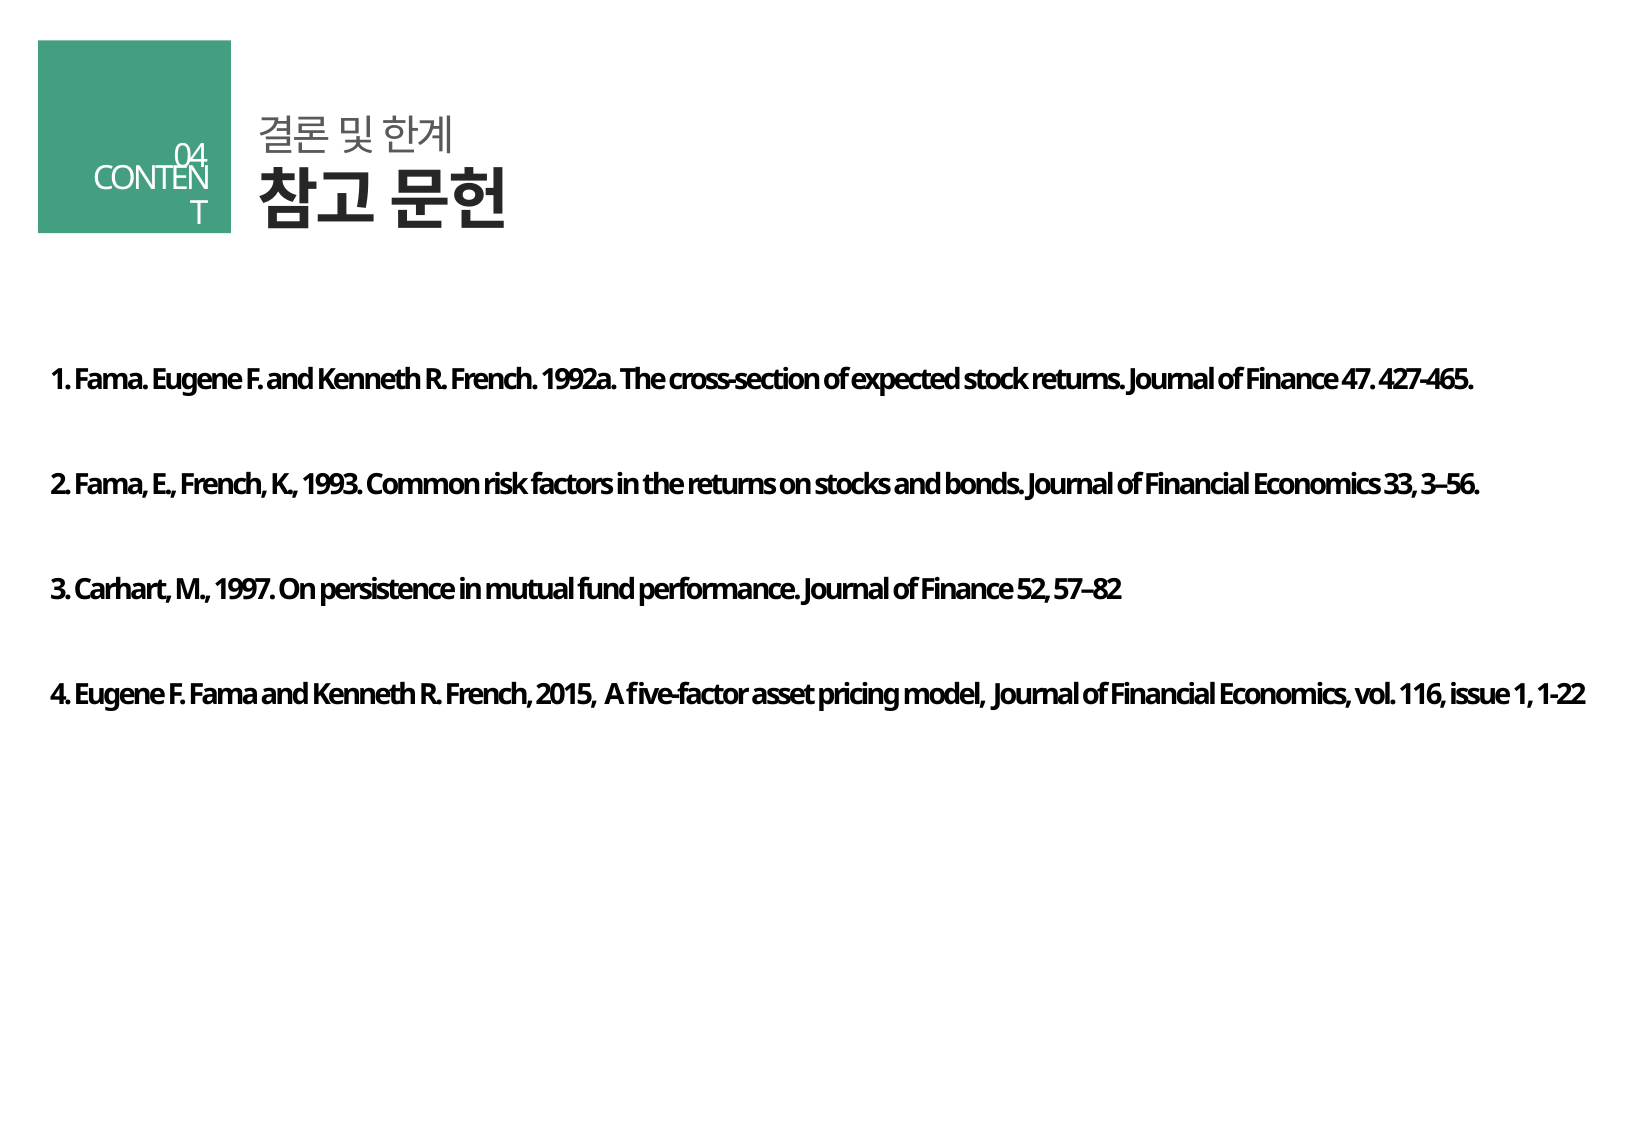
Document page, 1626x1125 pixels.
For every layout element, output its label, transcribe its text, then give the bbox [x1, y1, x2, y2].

text_box 결론 및 한계 [242, 113, 982, 160]
text_box 참고 문헌 [242, 156, 1200, 248]
text_box CONTENT [62, 180, 223, 213]
text_box 1. Fama. Eugene F. and Kenneth R. French. 1992a. The cross-section of expected stock returns. Journal of Finance 47. 427-465. 2. Fama, E., French, K., 1993. Common risk factors in the returns on stocks and bonds. Journal of Financial Economics 33, 3–56. 3. Carhart, M., 1997. On persistence in mutual fund performance. Journal of Finance 52, 57–82 4. Eugene F. Fama and Kenneth R. French, 2015, A five-factor asset pricing model, Journal of Financial Economics, vol. 116, issue 1, 1-22 [35, 335, 1607, 785]
text_box 04 [62, 140, 223, 173]
